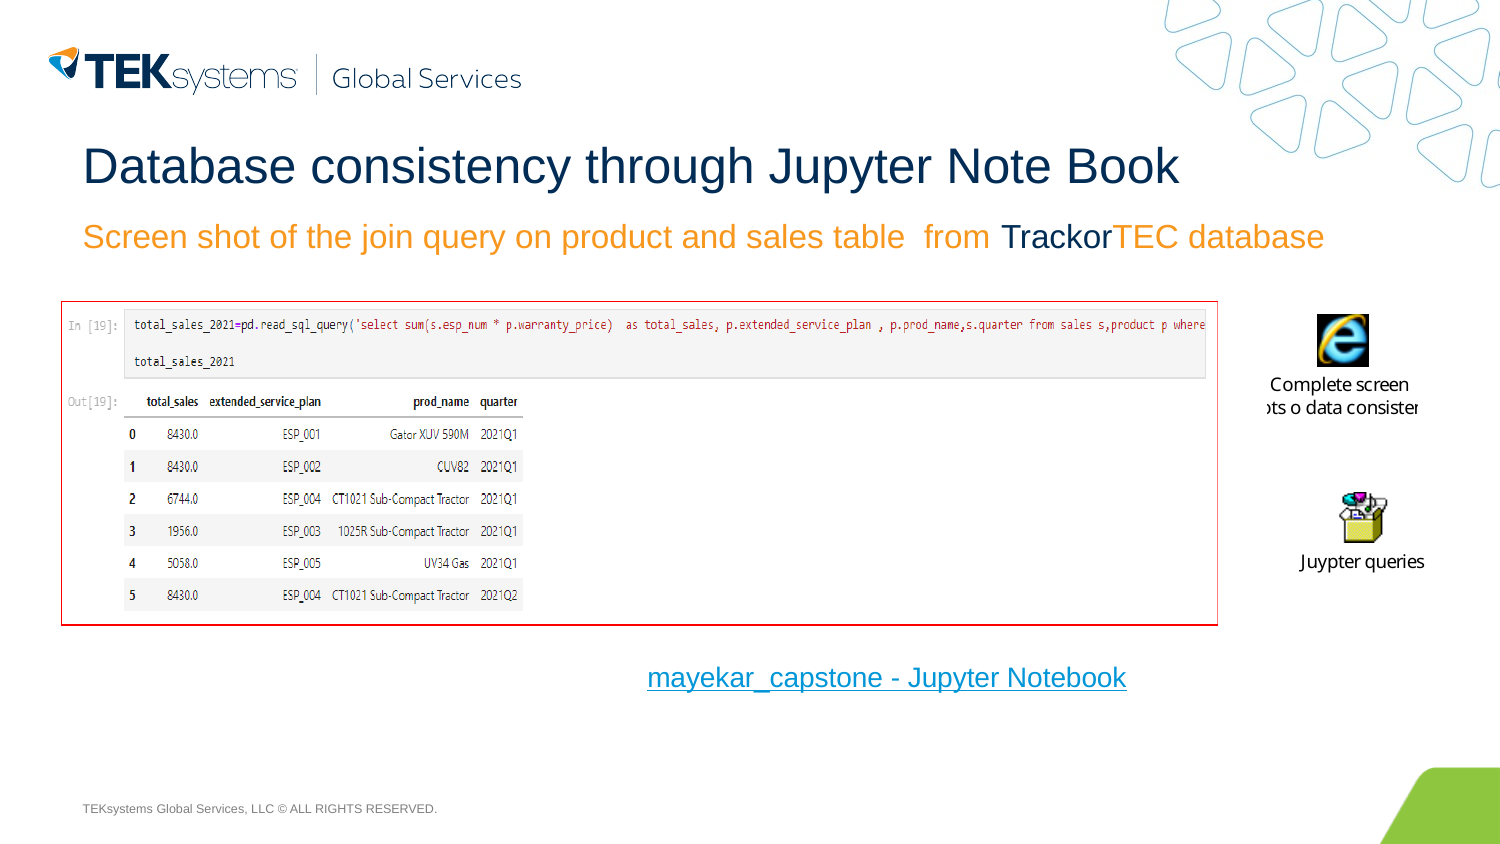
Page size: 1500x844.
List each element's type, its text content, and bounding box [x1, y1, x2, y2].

picture [0, 0, 1500, 844]
list Screen shot of the join query on product and sales table from TrackorTEC database [82, 207, 1418, 264]
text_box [1287, 492, 1438, 619]
text_box mayekar_capstone - Jupyter Notebook [632, 652, 1383, 701]
title Database consistency through Jupyter Note Book [82, 132, 1418, 203]
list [1267, 314, 1418, 442]
